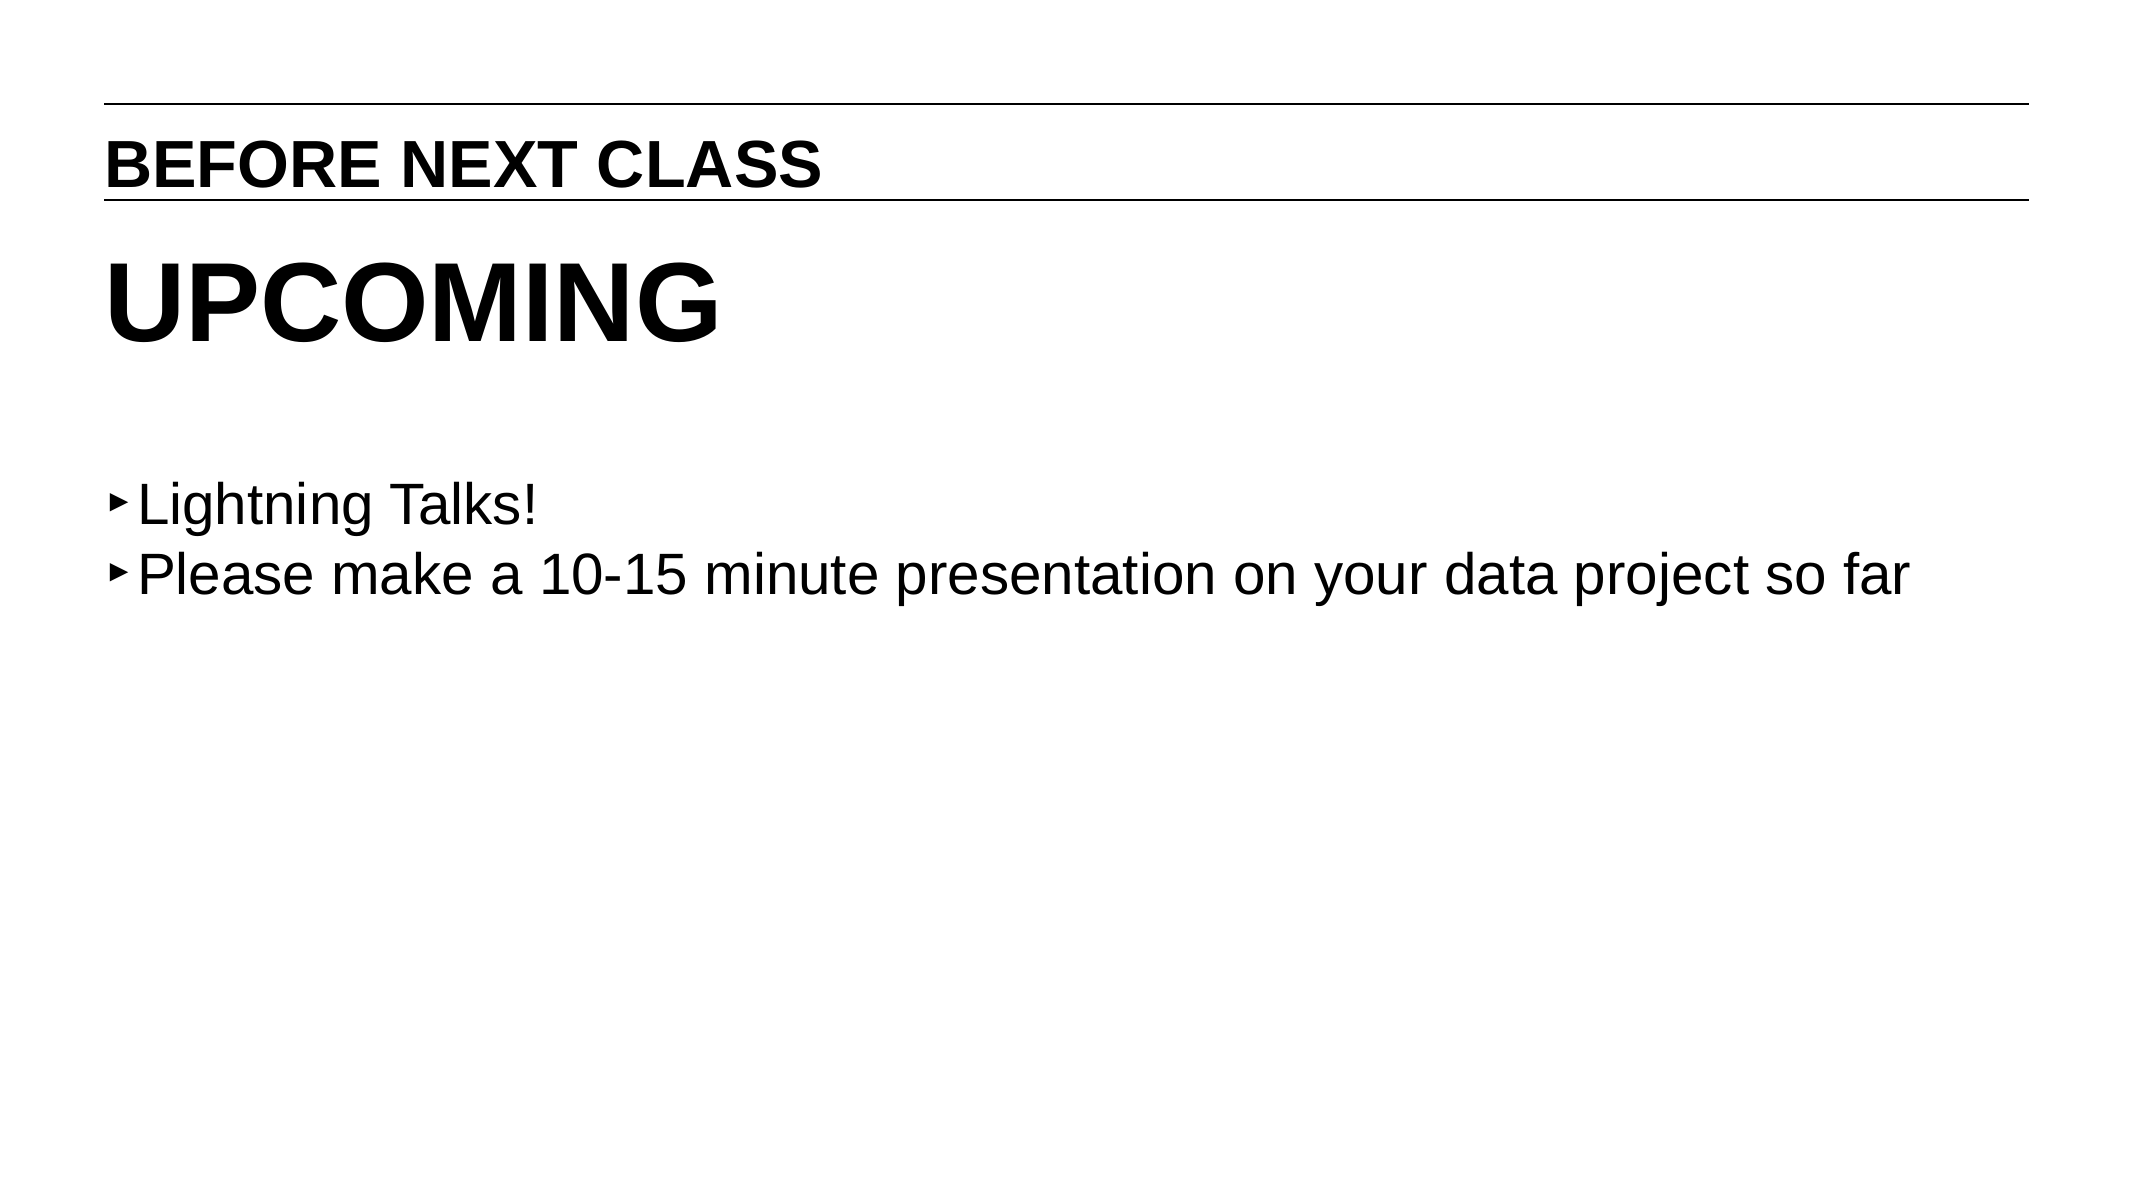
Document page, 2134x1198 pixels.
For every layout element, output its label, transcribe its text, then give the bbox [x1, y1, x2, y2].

list Lightning Talks! Please make a 10-15 minute presentation on your data project so far [103, 395, 2029, 1021]
text_box BEFORE NEXT CLASS [104, 120, 2030, 192]
title UPCOMING [103, 241, 2030, 359]
